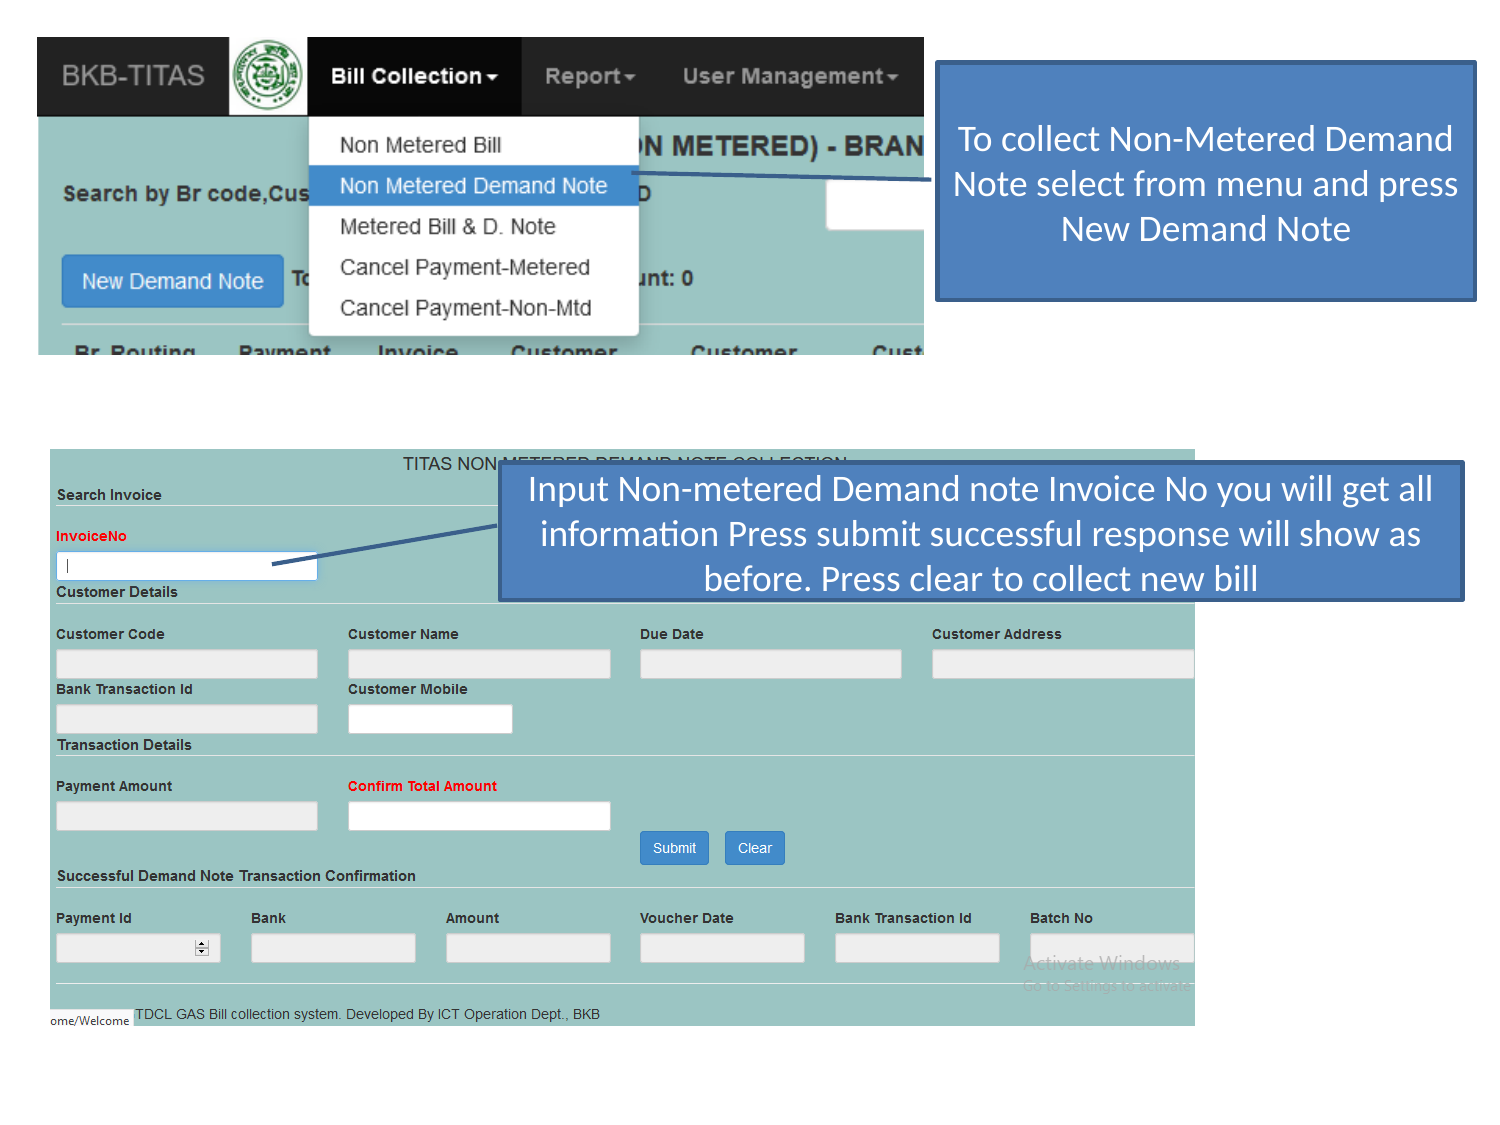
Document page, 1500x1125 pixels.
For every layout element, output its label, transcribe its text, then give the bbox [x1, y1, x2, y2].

text_box To collect Non-Metered Demand Note select from menu and press New Demand Note [935, 60, 1477, 302]
picture [49, 449, 1195, 1026]
text_box Input Non-metered Demand note Invoice No you will get all information Press submit successful response will show as before. Press clear to collect new bill [1199, 460, 1465, 602]
picture [37, 37, 924, 355]
